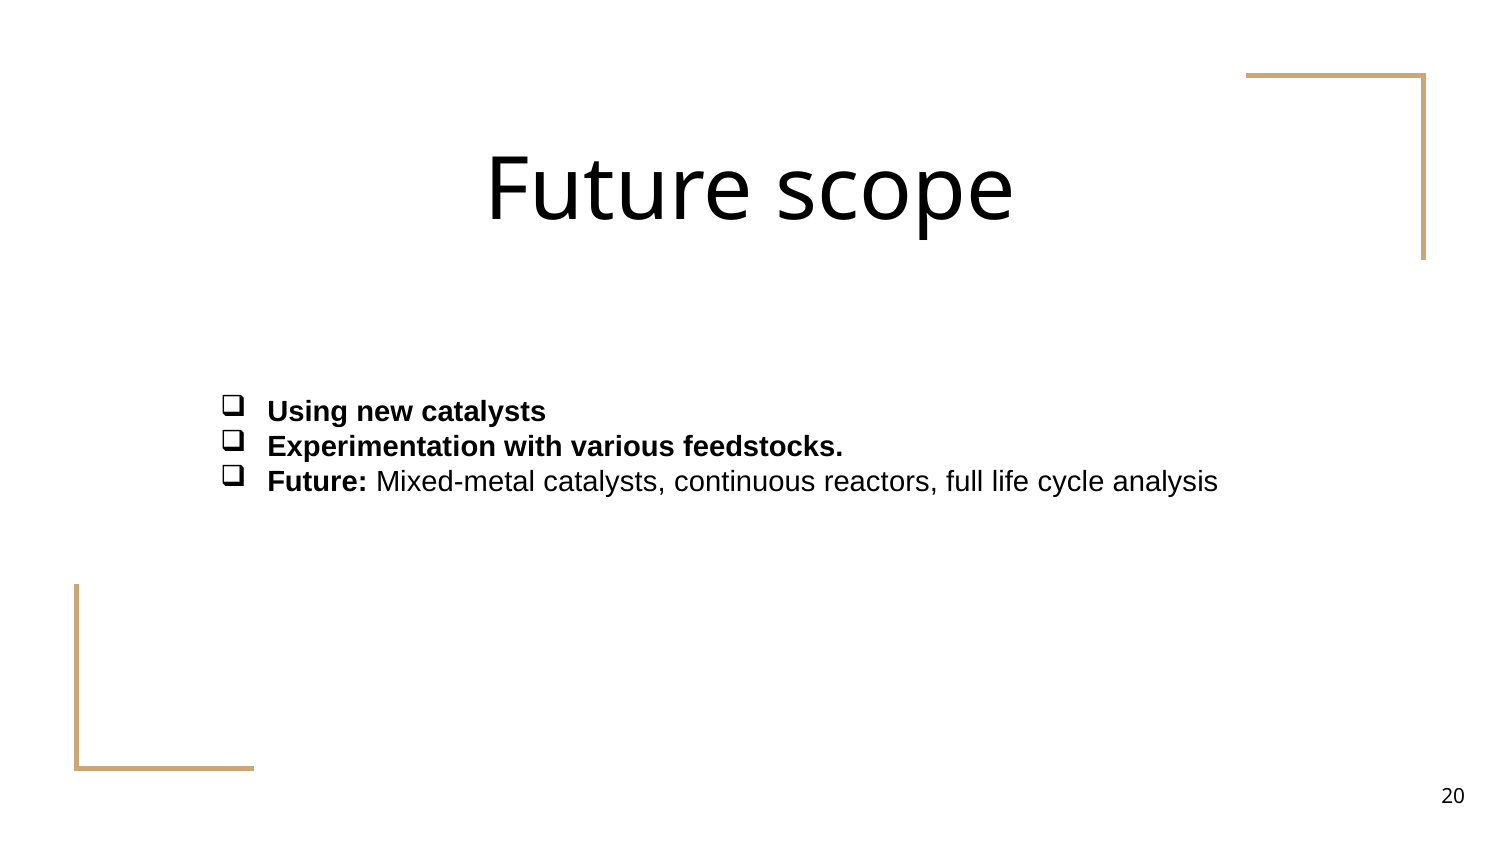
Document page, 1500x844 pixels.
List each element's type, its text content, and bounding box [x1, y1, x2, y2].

slide_number 20 [1389, 764, 1480, 830]
text_box Using new catalysts Experimentation with various feedstocks. Future: Mixed-metal catalysts, continuous reactors, full life cycle analysis [205, 384, 1260, 505]
title Future scope [126, 0, 1374, 658]
